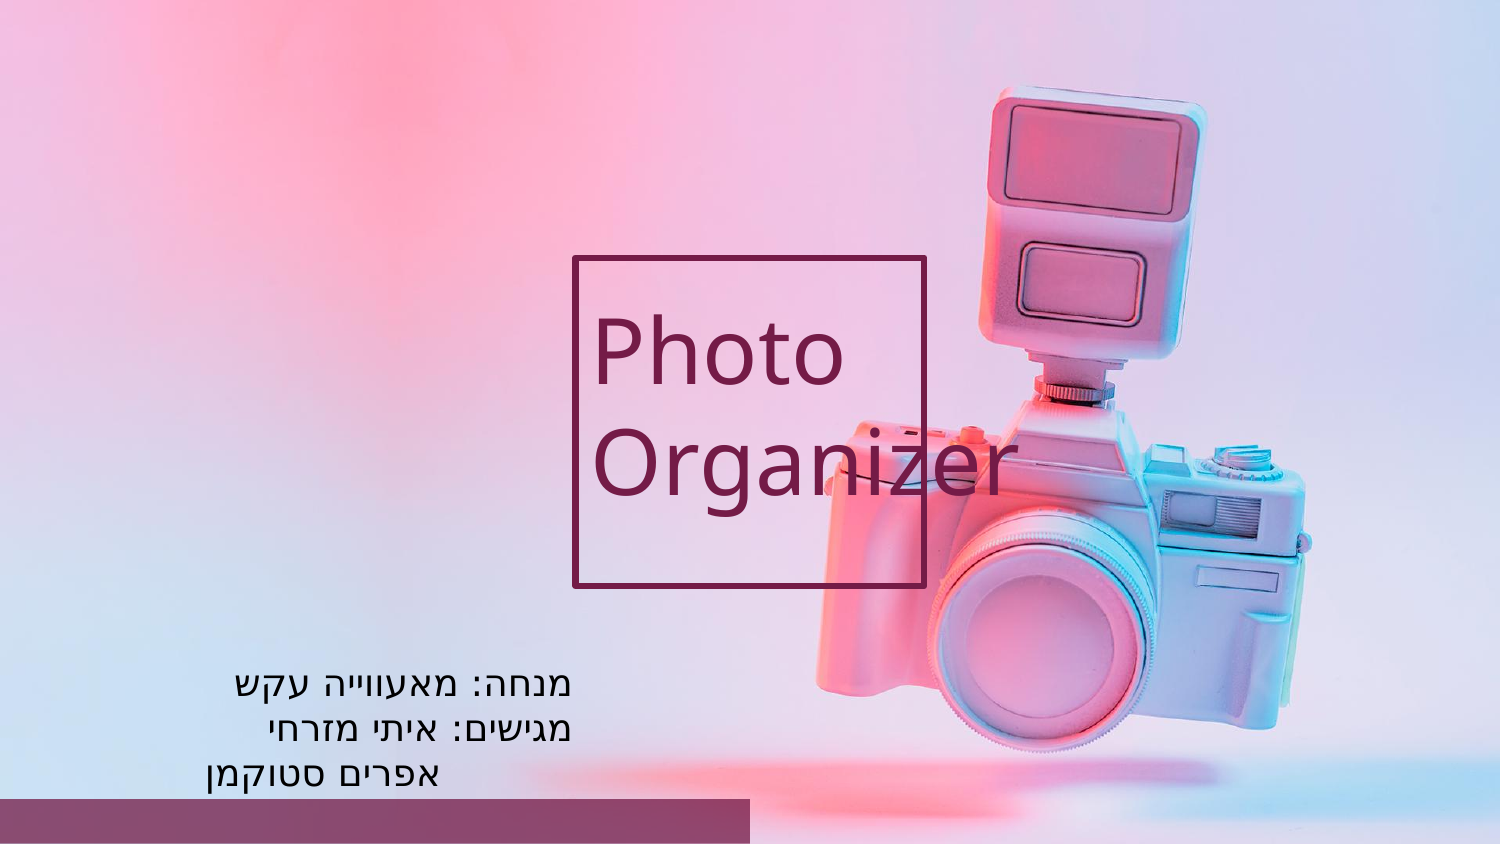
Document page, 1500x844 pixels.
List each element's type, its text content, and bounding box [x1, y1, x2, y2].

text_box מנחה: מאעווייה עקש מגישים: איתי מזרחי אפרים סטוקמן [19, 650, 589, 809]
title Photo Organizer [575, 233, 1206, 574]
picture [0, 0, 1500, 844]
